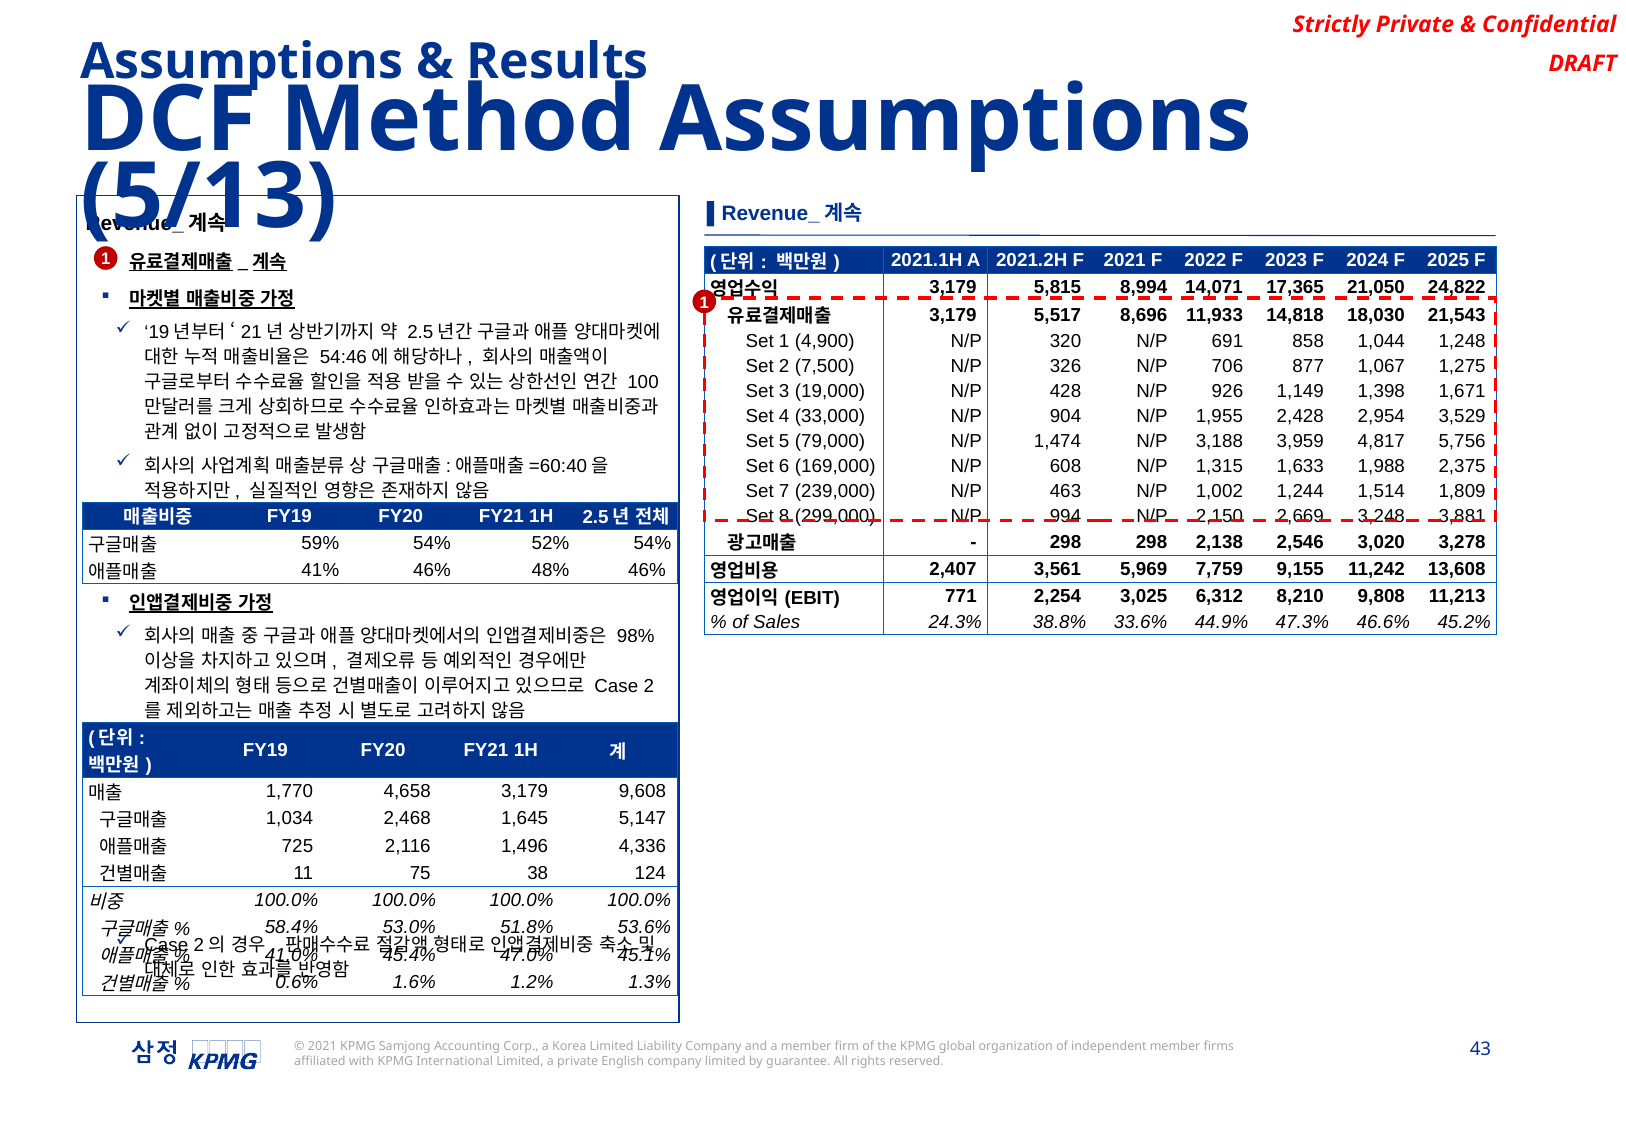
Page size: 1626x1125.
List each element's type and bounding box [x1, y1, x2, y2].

table_header [988, 247, 1496, 273]
text_box [65, 37, 1475, 178]
text_box [692, 289, 1497, 522]
table_cell [988, 556, 1496, 582]
text_box [704, 180, 1496, 240]
table_cell [988, 583, 1496, 634]
table_cell [884, 521, 987, 555]
table_header [83, 503, 677, 529]
table_cell [705, 583, 883, 634]
table_cell [83, 887, 677, 995]
table_cell [884, 274, 987, 298]
table_cell [705, 521, 883, 555]
table_header [705, 247, 883, 273]
table_cell [83, 530, 677, 583]
table_header [884, 247, 987, 273]
table_cell [988, 521, 1496, 555]
table_cell [83, 778, 677, 886]
table_cell [884, 556, 987, 582]
table_header [83, 723, 677, 777]
picture [129, 1038, 263, 1071]
text_box [76, 195, 680, 1023]
table_cell [705, 556, 883, 582]
table_cell [705, 274, 883, 298]
table_cell [988, 274, 1496, 298]
table_cell [884, 583, 987, 634]
